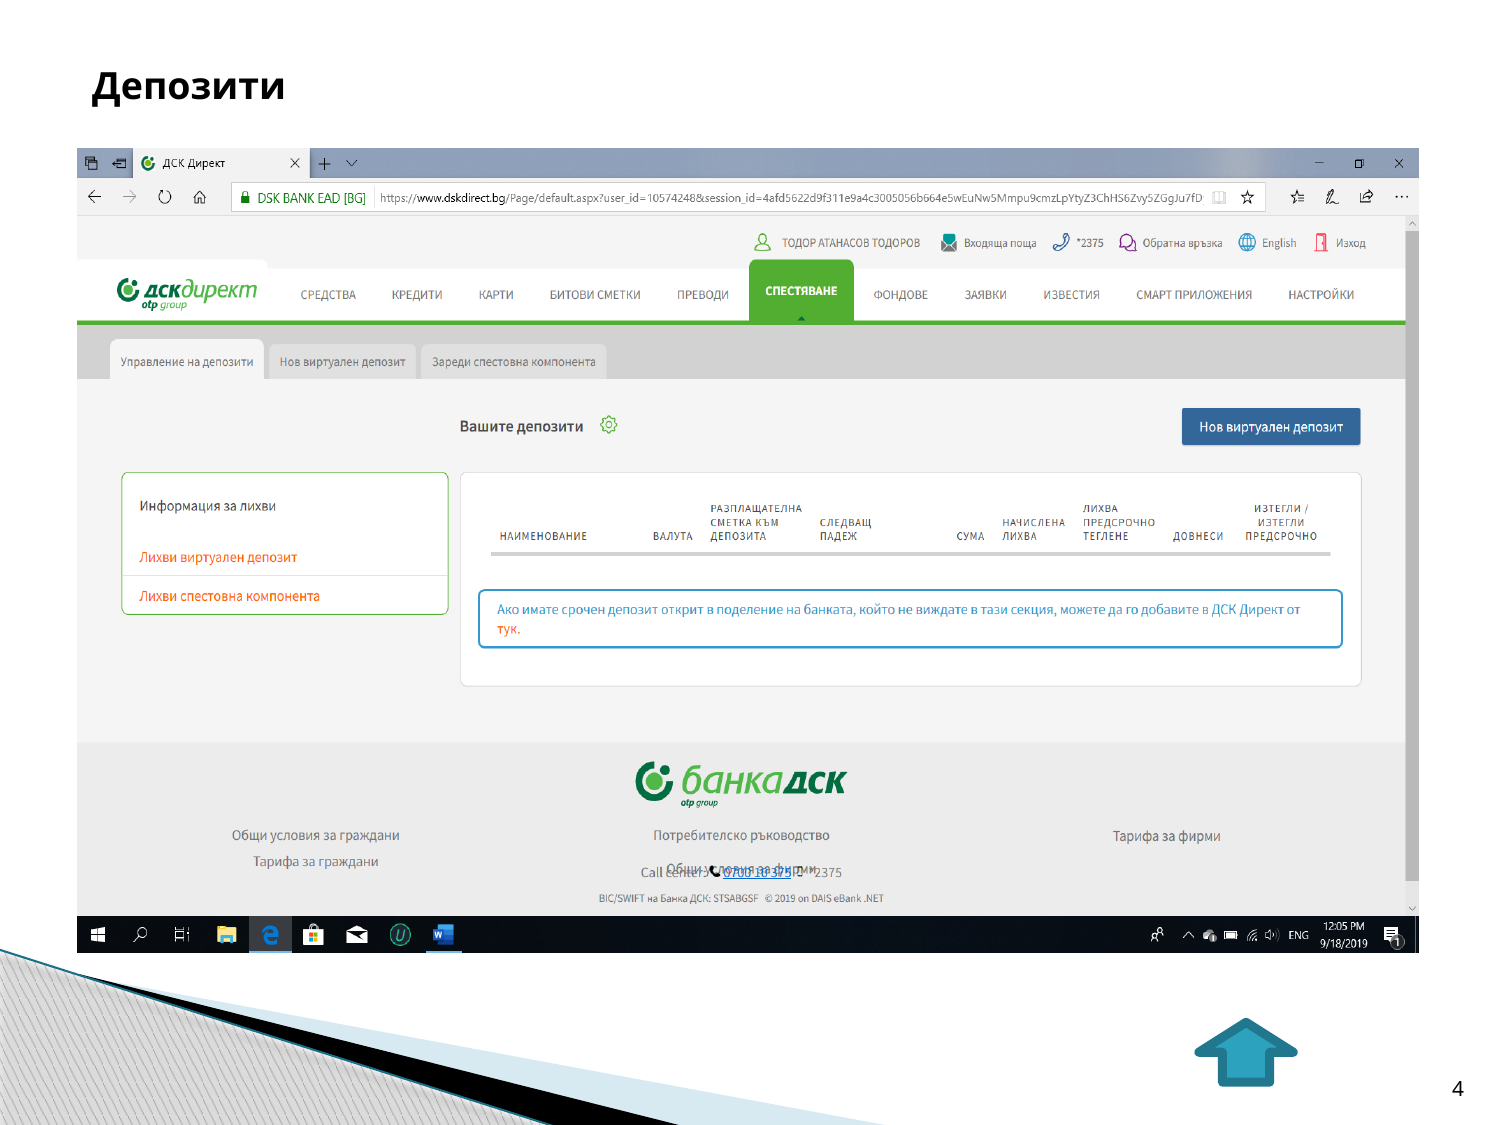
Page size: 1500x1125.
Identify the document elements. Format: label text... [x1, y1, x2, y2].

text_box [1194, 1017, 1298, 1087]
slide_number 4 [1418, 1051, 1479, 1112]
text_box Депозити [77, 54, 1419, 115]
picture [77, 148, 1419, 953]
